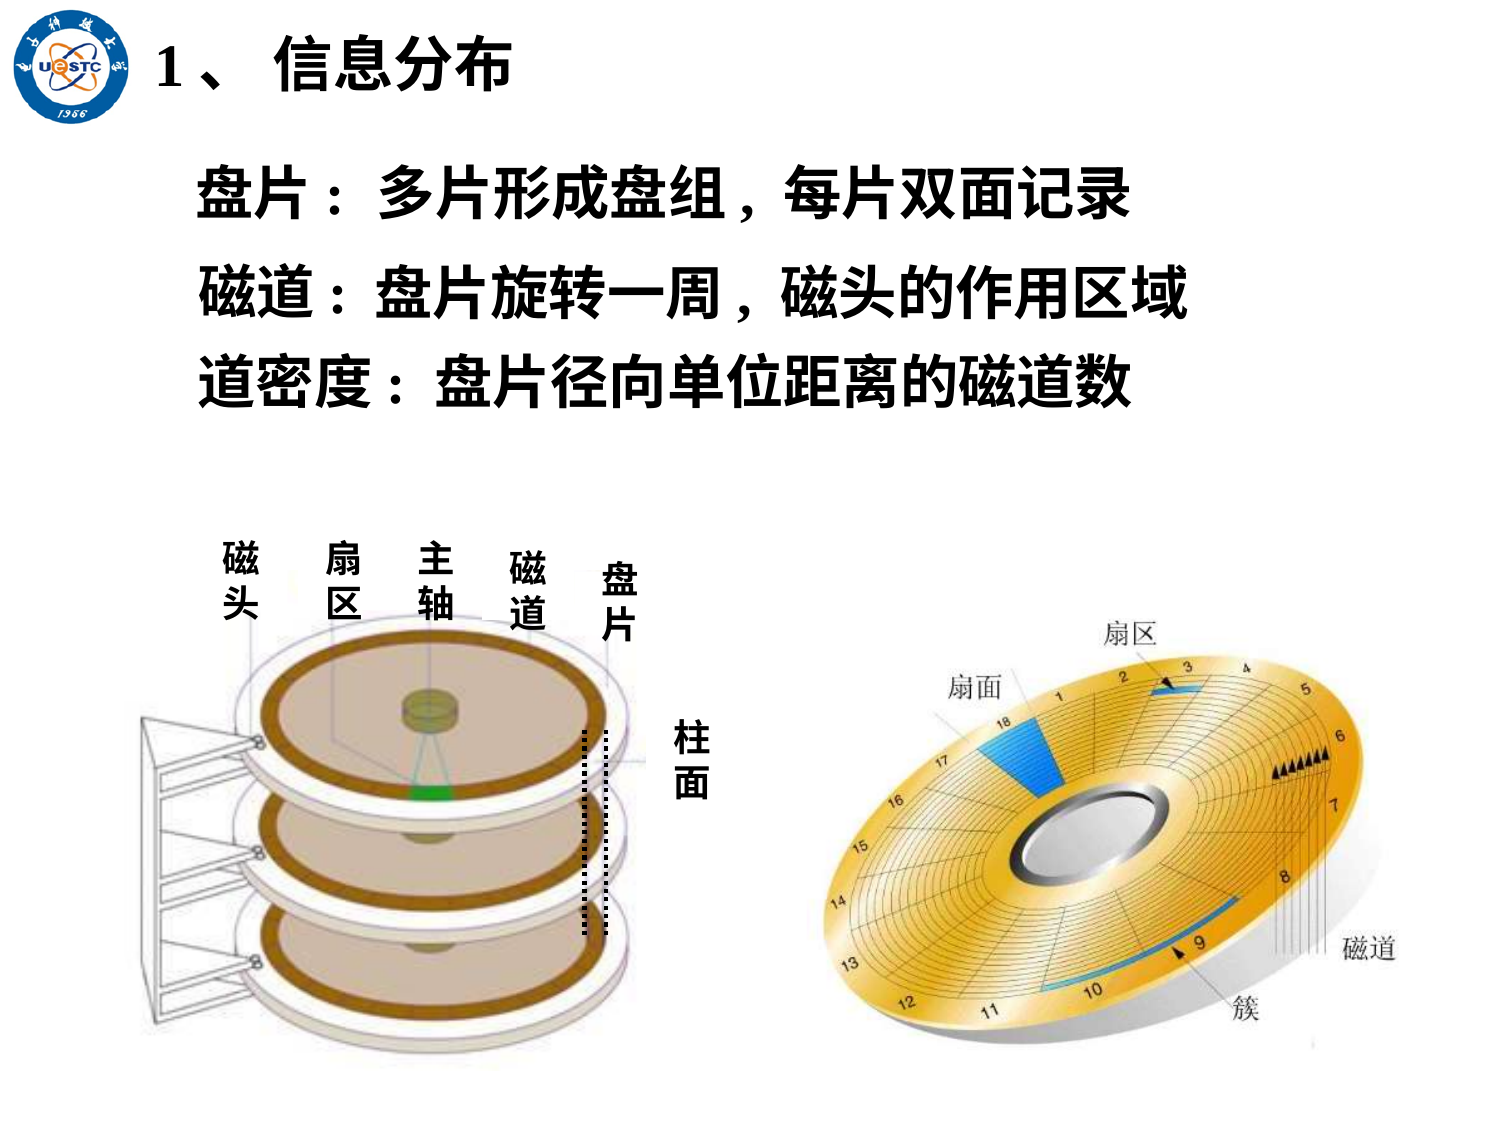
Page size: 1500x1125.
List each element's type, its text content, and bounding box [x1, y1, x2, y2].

text_box 磁道: [183, 248, 359, 333]
text_box 盘片旋转一周, 磁头的作用区域 [359, 248, 1399, 334]
text_box 盘片径向单位距离的磁道数 [419, 338, 1459, 424]
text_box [123, 550, 739, 1071]
text_box 多片形成盘组, 每片双面记录 [362, 149, 1282, 234]
text_box 道密度: [183, 338, 404, 423]
picture [6, 8, 136, 126]
picture [796, 597, 1430, 1059]
text_box 盘片: [180, 149, 362, 234]
text_box 1、 信息分布 [139, 19, 550, 107]
